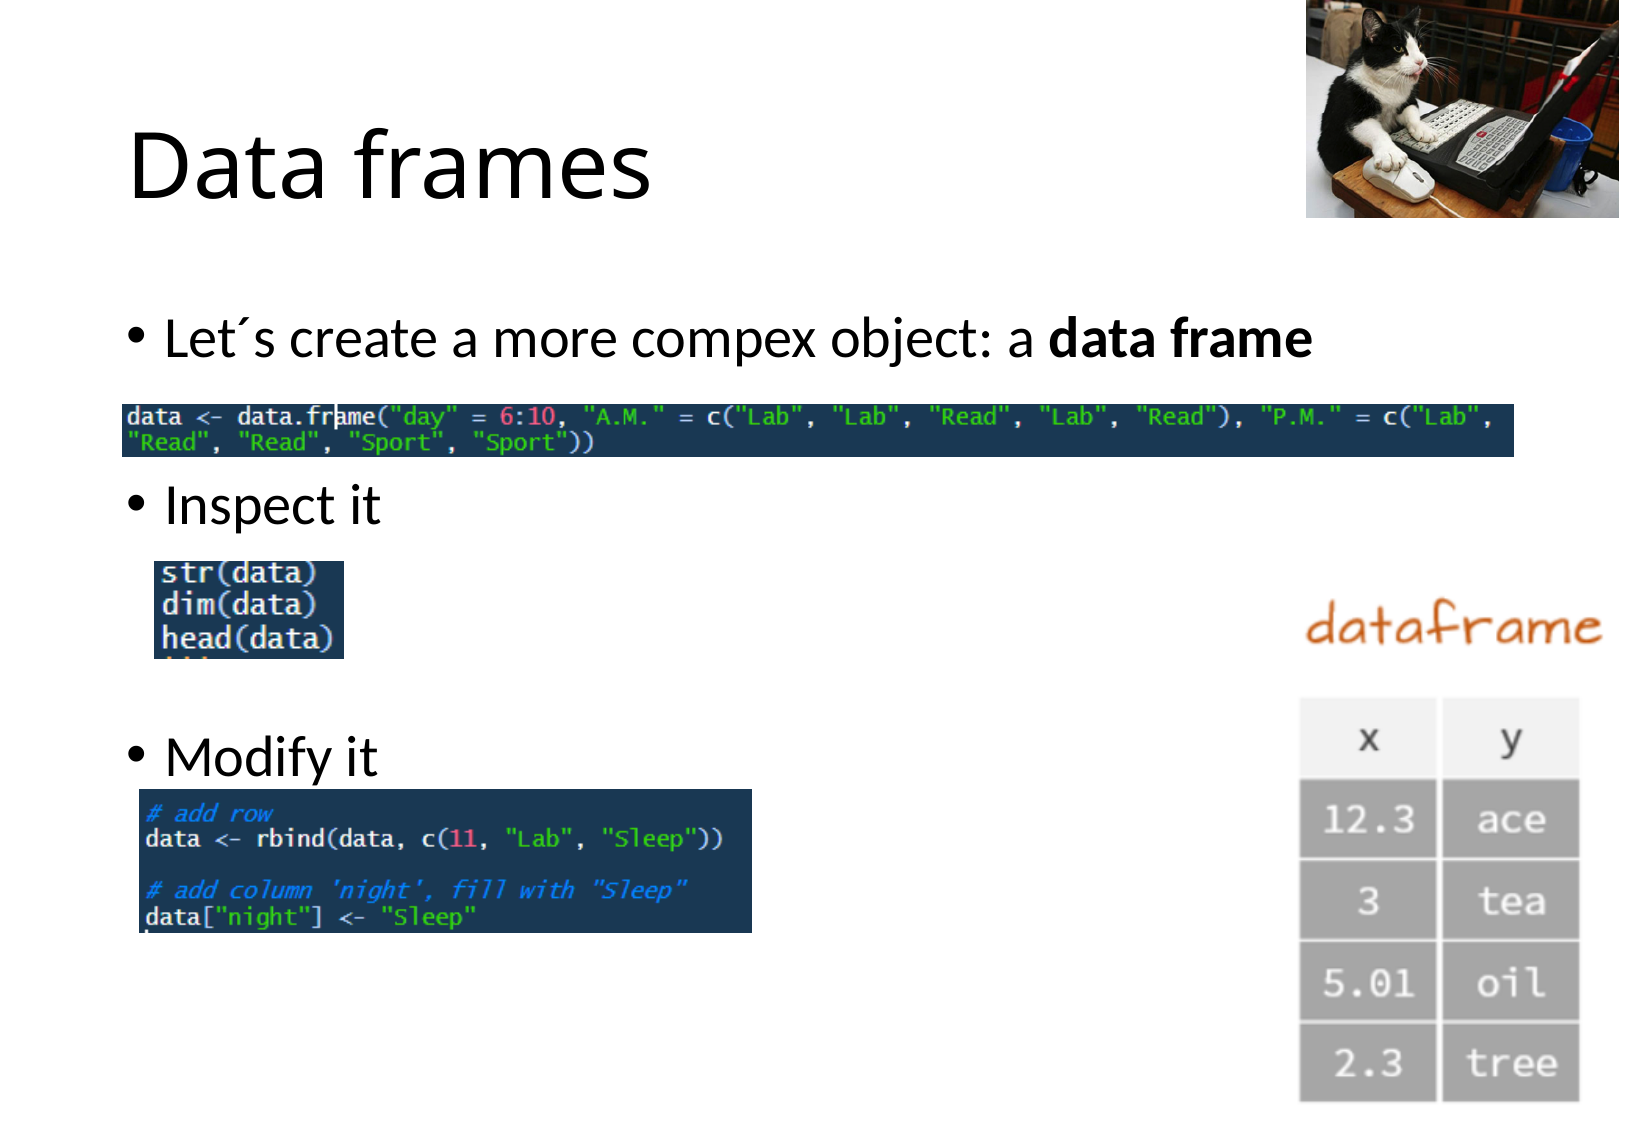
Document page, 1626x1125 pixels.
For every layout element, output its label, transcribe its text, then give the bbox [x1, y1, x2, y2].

picture [154, 561, 344, 659]
picture [122, 404, 1514, 457]
picture [139, 789, 752, 933]
title Data frames [111, 59, 1514, 278]
picture [1282, 583, 1622, 1108]
list Let´s create a more compex object: a data frame Inspect it Modify it [111, 299, 1514, 1014]
picture [1306, 0, 1619, 218]
